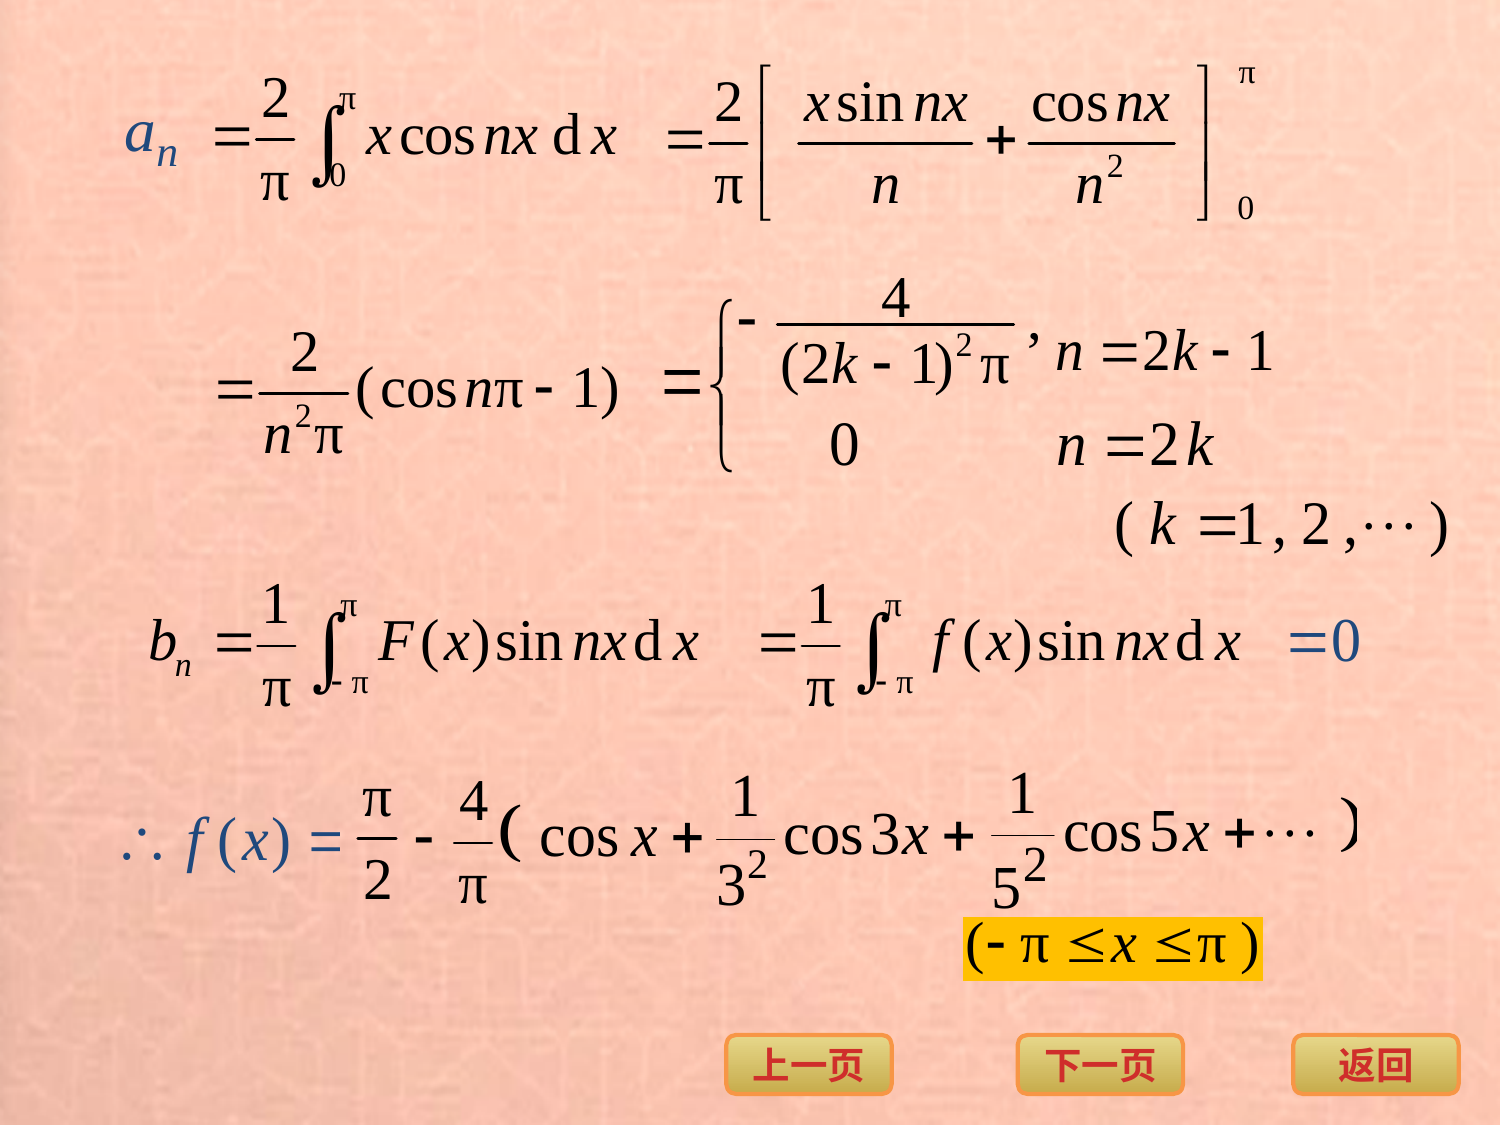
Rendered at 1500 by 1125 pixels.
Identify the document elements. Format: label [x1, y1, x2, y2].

text_box [962, 916, 1263, 982]
text_box [410, 770, 536, 911]
text_box [1280, 613, 1363, 667]
text_box [712, 765, 978, 910]
picture [0, 0, 1500, 1125]
text_box [751, 573, 1246, 714]
text_box [120, 97, 180, 172]
text_box [206, 67, 623, 208]
text_box [1049, 315, 1282, 386]
text_box [987, 762, 1357, 913]
text_box [1112, 495, 1453, 563]
text_box [734, 266, 1046, 403]
text_box [659, 52, 1260, 228]
text_box [146, 573, 703, 714]
text_box [209, 321, 624, 461]
text_box [820, 407, 1230, 492]
text_box [654, 292, 766, 480]
text_box [122, 811, 340, 879]
text_box [537, 819, 707, 862]
text_box [353, 766, 401, 905]
